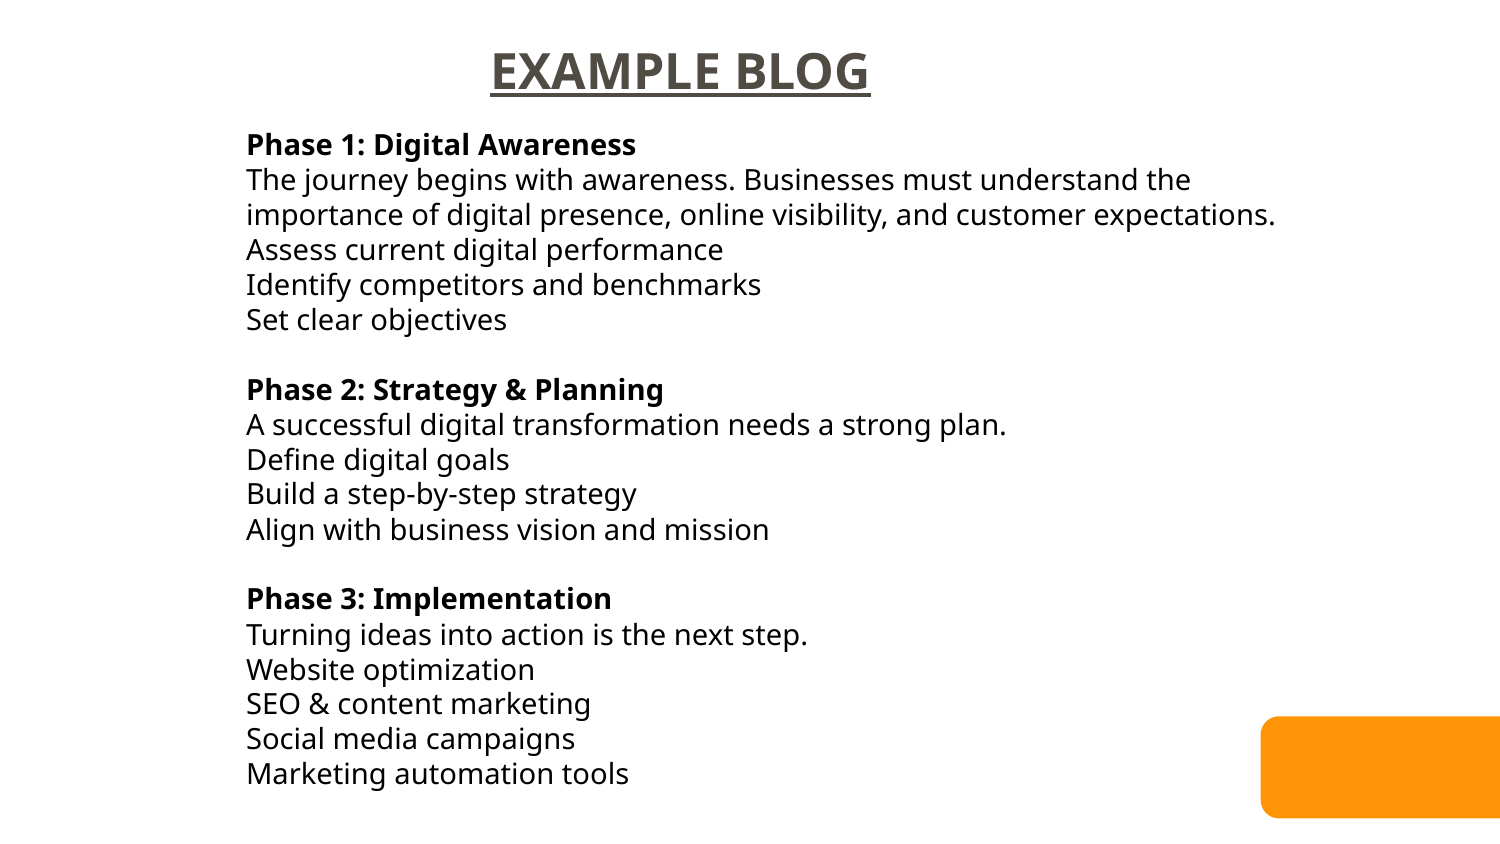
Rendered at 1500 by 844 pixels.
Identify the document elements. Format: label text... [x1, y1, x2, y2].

text_box Phase 1: Digital Awareness The journey begins with awareness. Businesses must understand the importance of digital presence, online visibility, and customer expectations. Assess current digital performance Identify competitors and benchmarks Set clear objectives Phase 2: Strategy & Planning A successful digital transformation needs a strong plan. Define digital goals Build a step-by-step strategy Align with business vision and mission Phase 3: Implementation Turning ideas into action is the next step. Website optimization SEO & content marketing Social media campaigns Marketing automation tools [246, 126, 1283, 844]
text_box [1283, 716, 1500, 819]
text_box EXAMPLE BLOG [490, 15, 1337, 100]
